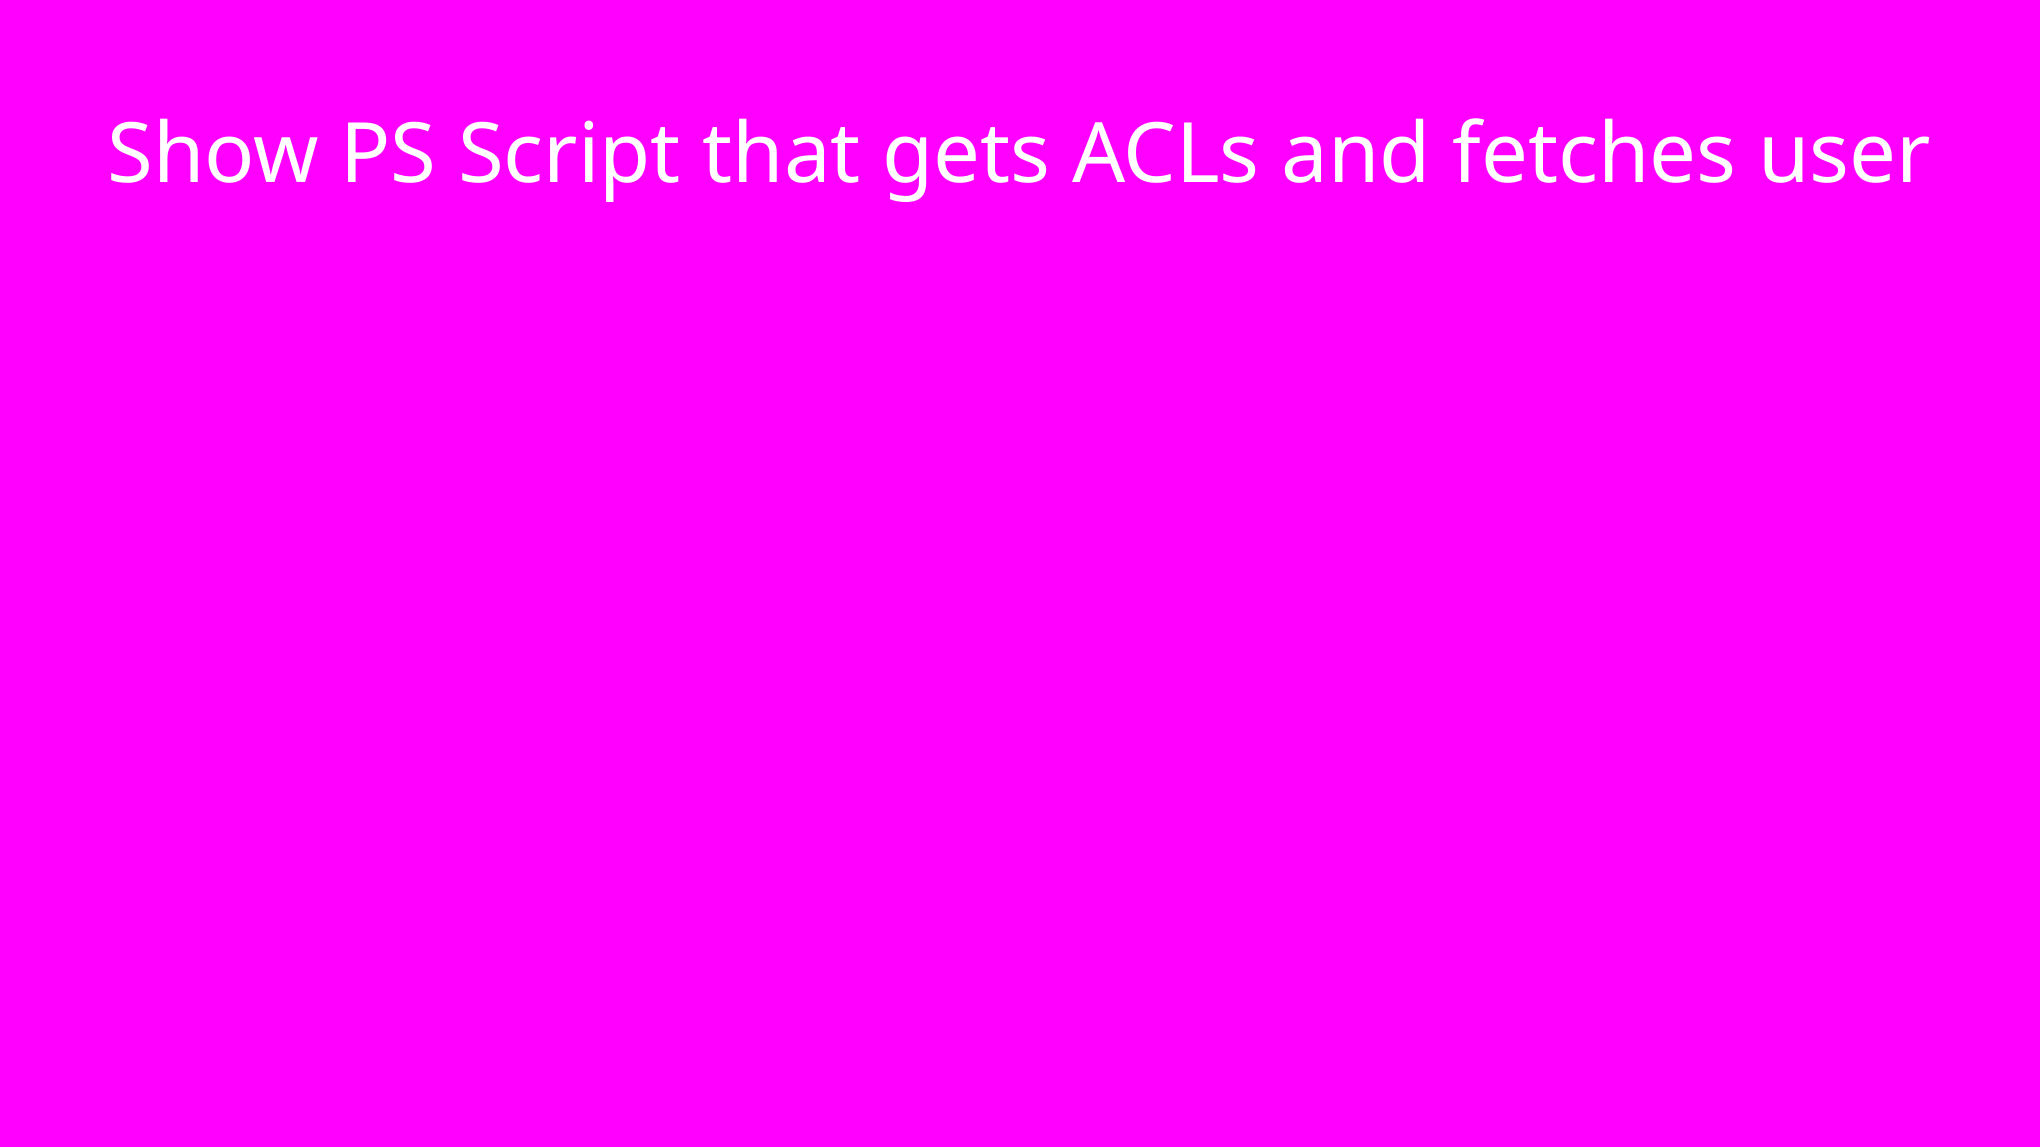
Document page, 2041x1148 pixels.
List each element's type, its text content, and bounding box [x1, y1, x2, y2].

title Show PS Script that gets ACLs and fetches user [31, 31, 2009, 281]
